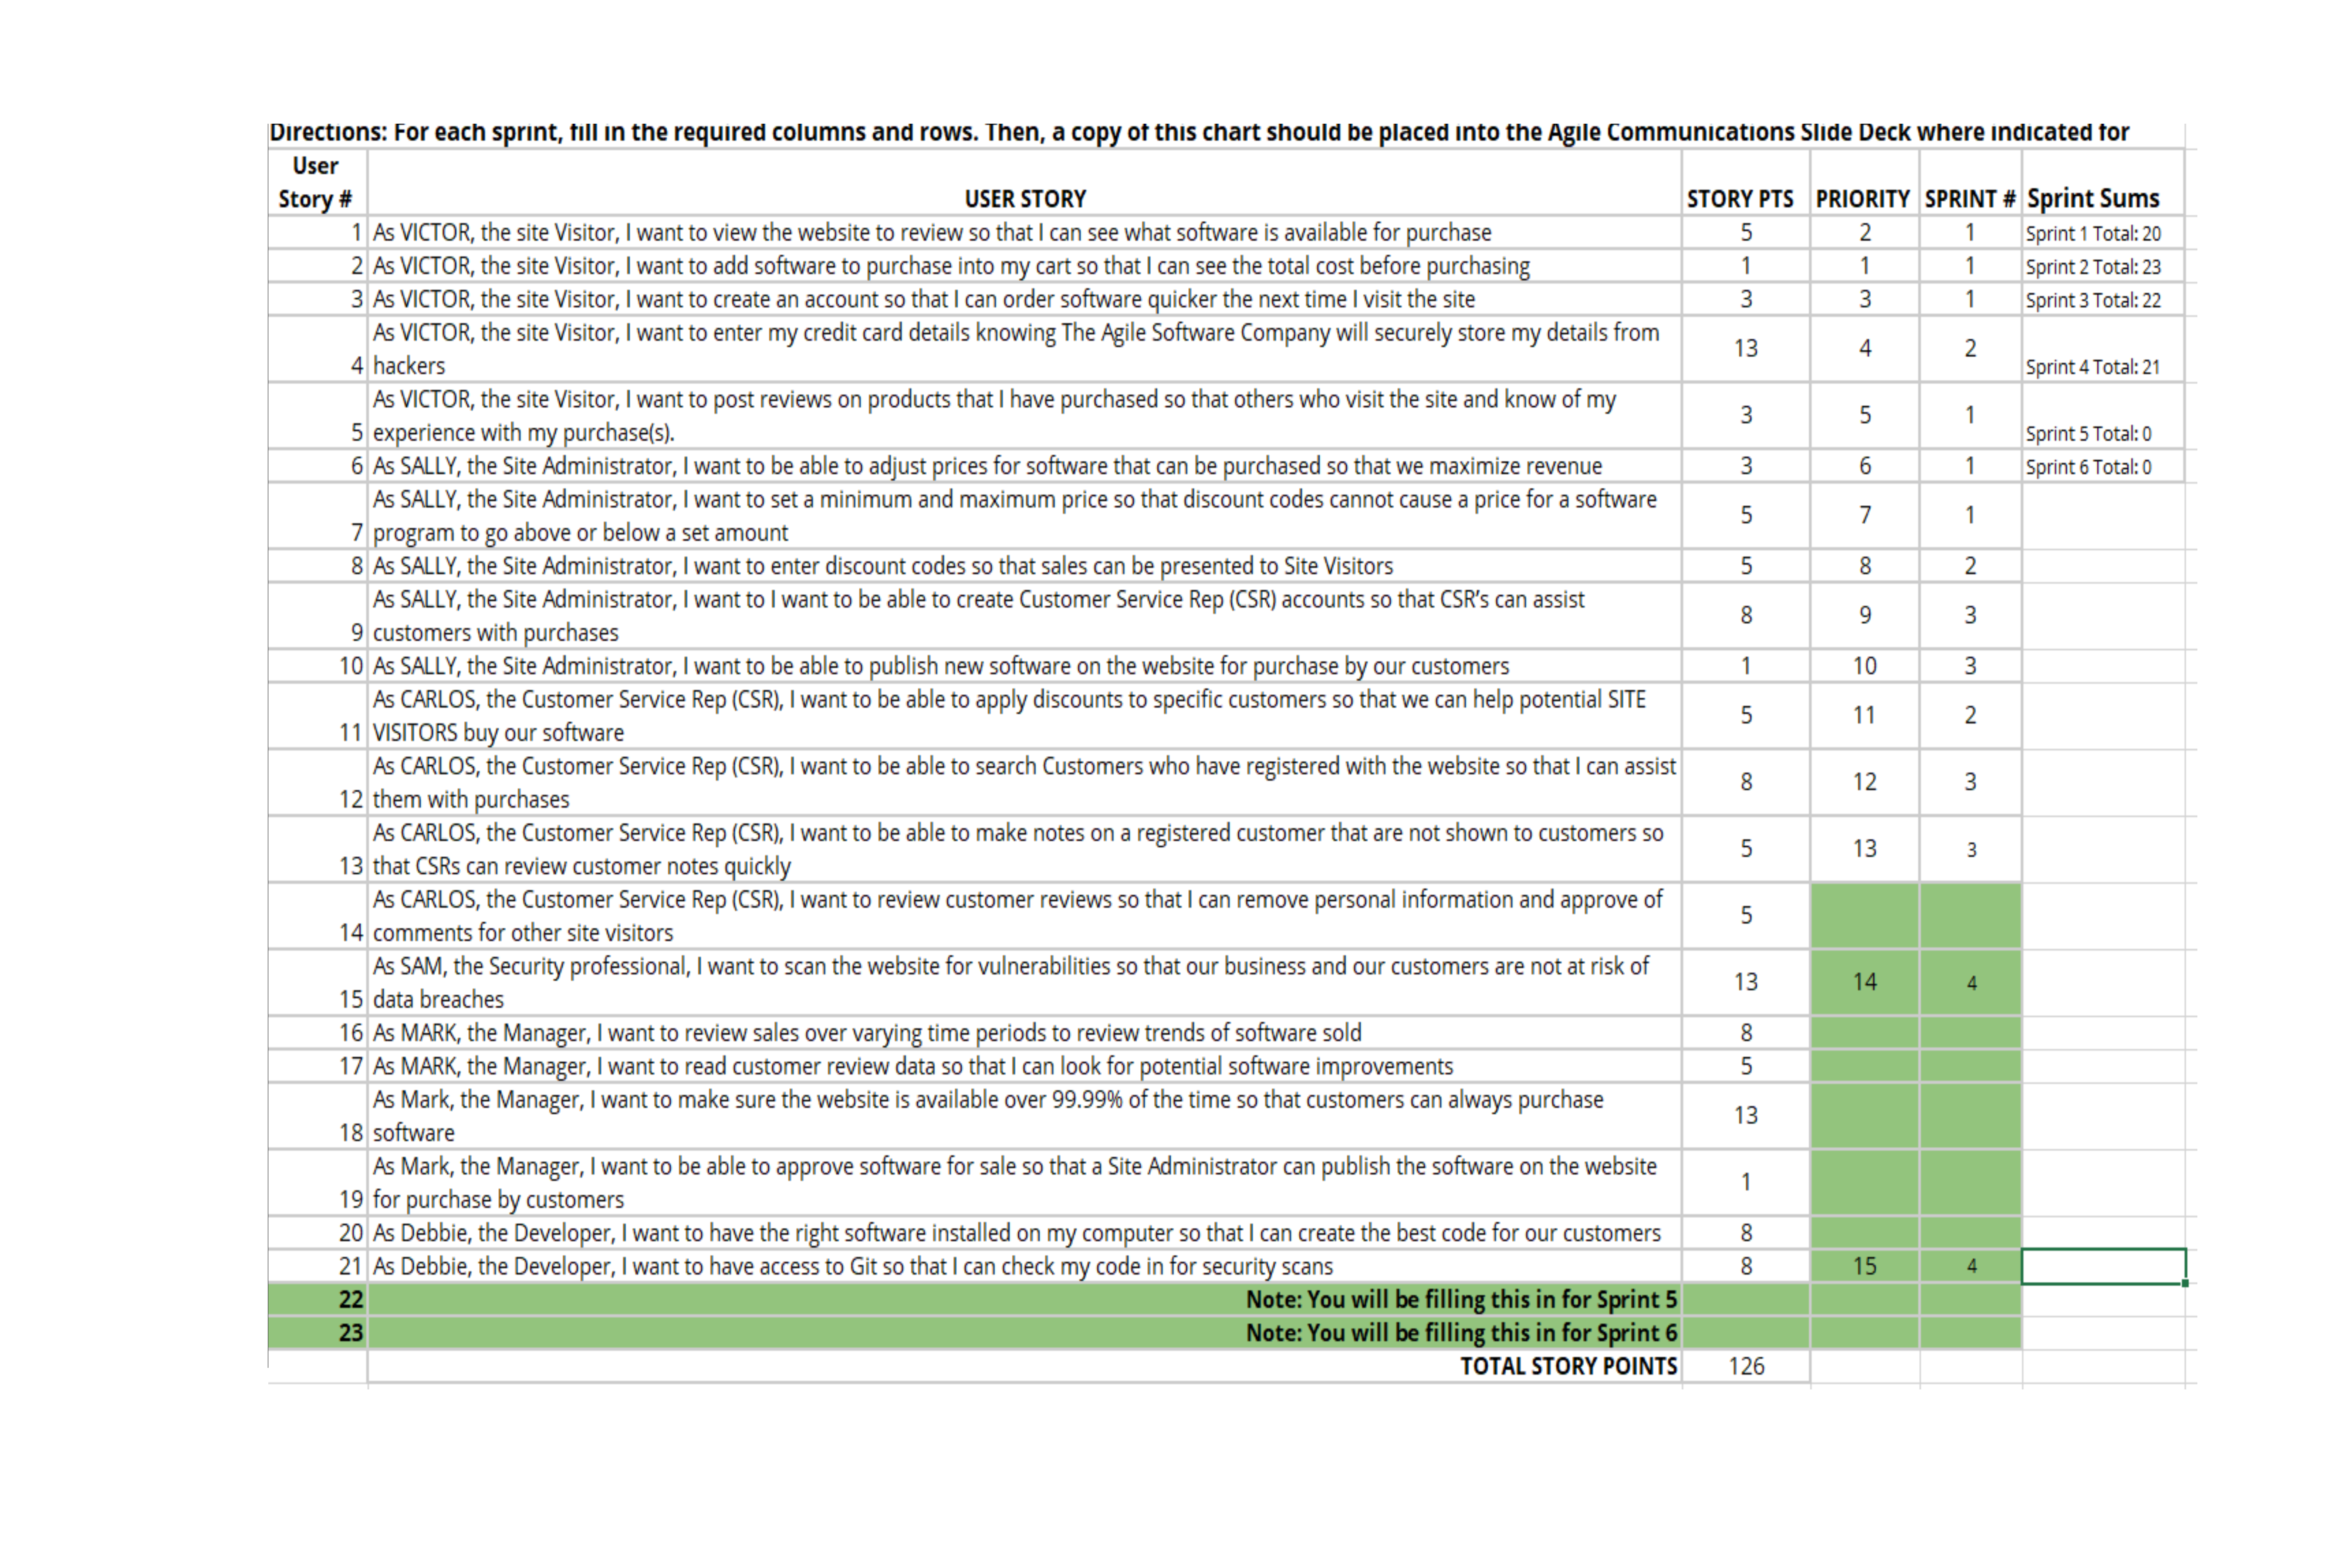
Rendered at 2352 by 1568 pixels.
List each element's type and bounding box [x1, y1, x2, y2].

picture [268, 124, 2198, 1390]
